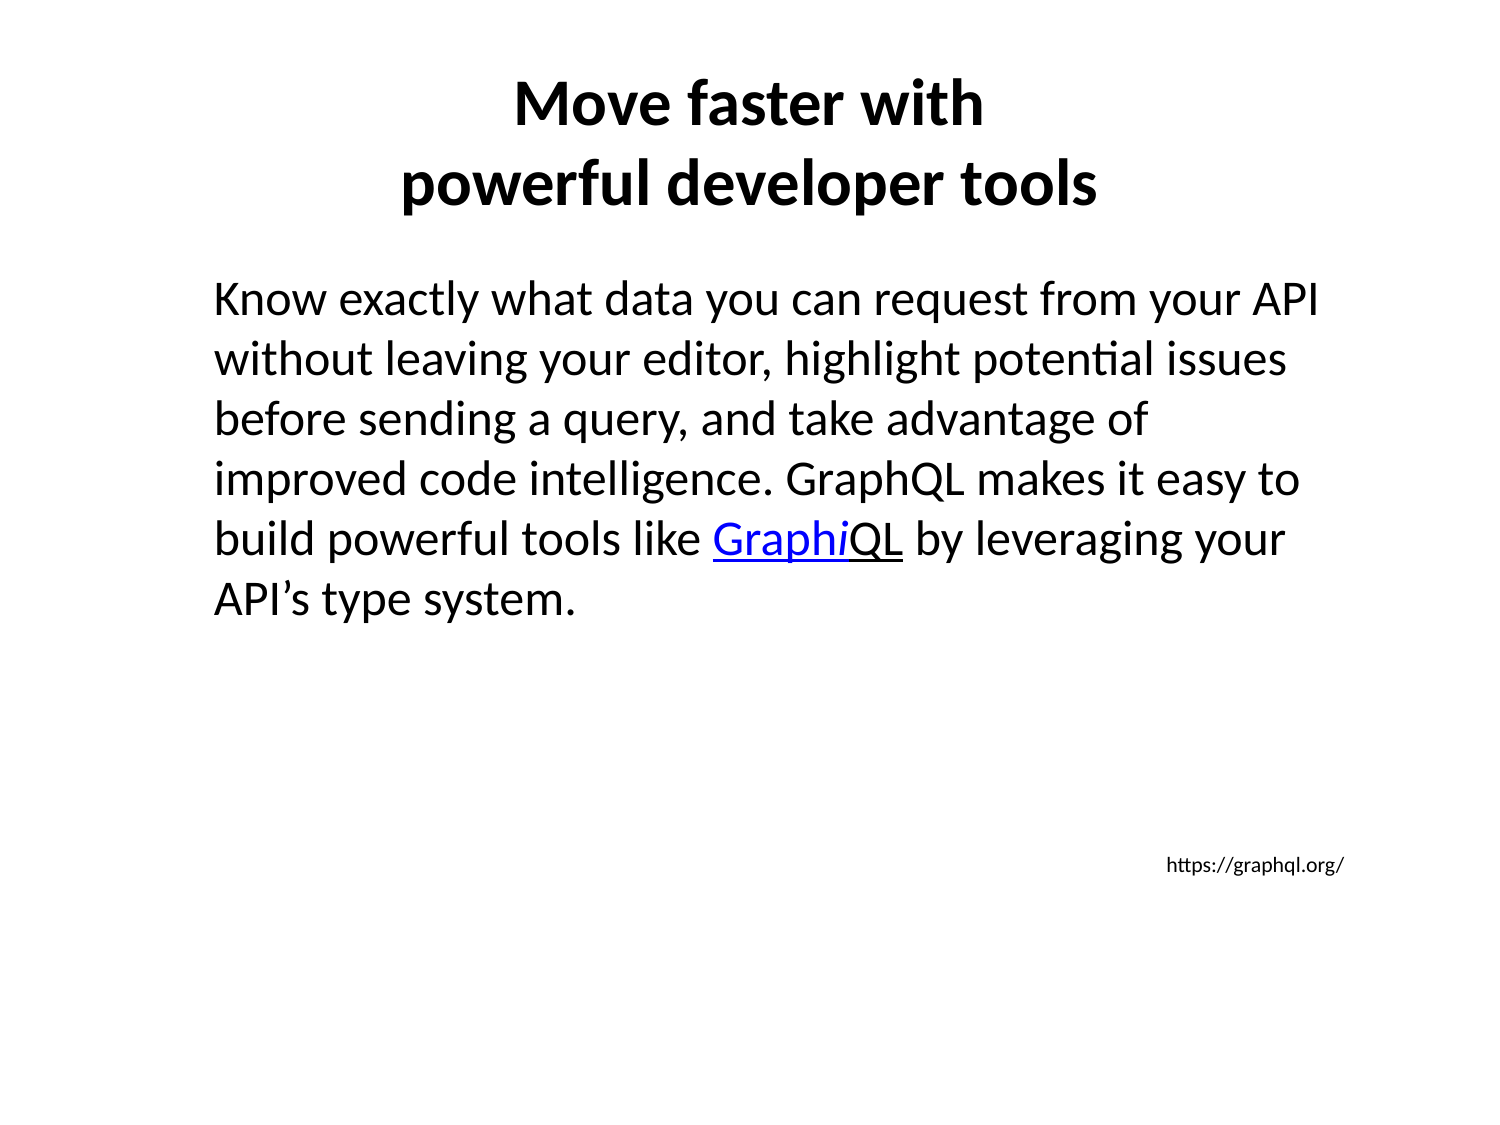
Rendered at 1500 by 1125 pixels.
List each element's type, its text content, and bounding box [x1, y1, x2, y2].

text_box Move faster with powerful developer tools [75, 45, 1425, 233]
text_box Know exactly what data you can request from your API without leaving your editor, highlight potential issues before sending a query, and take advantage of improved code intelligence. GraphQL makes it easy to build powerful tools like GraphiQL by leveraging your API’s type system. https://graphql.org/ [199, 257, 1360, 884]
